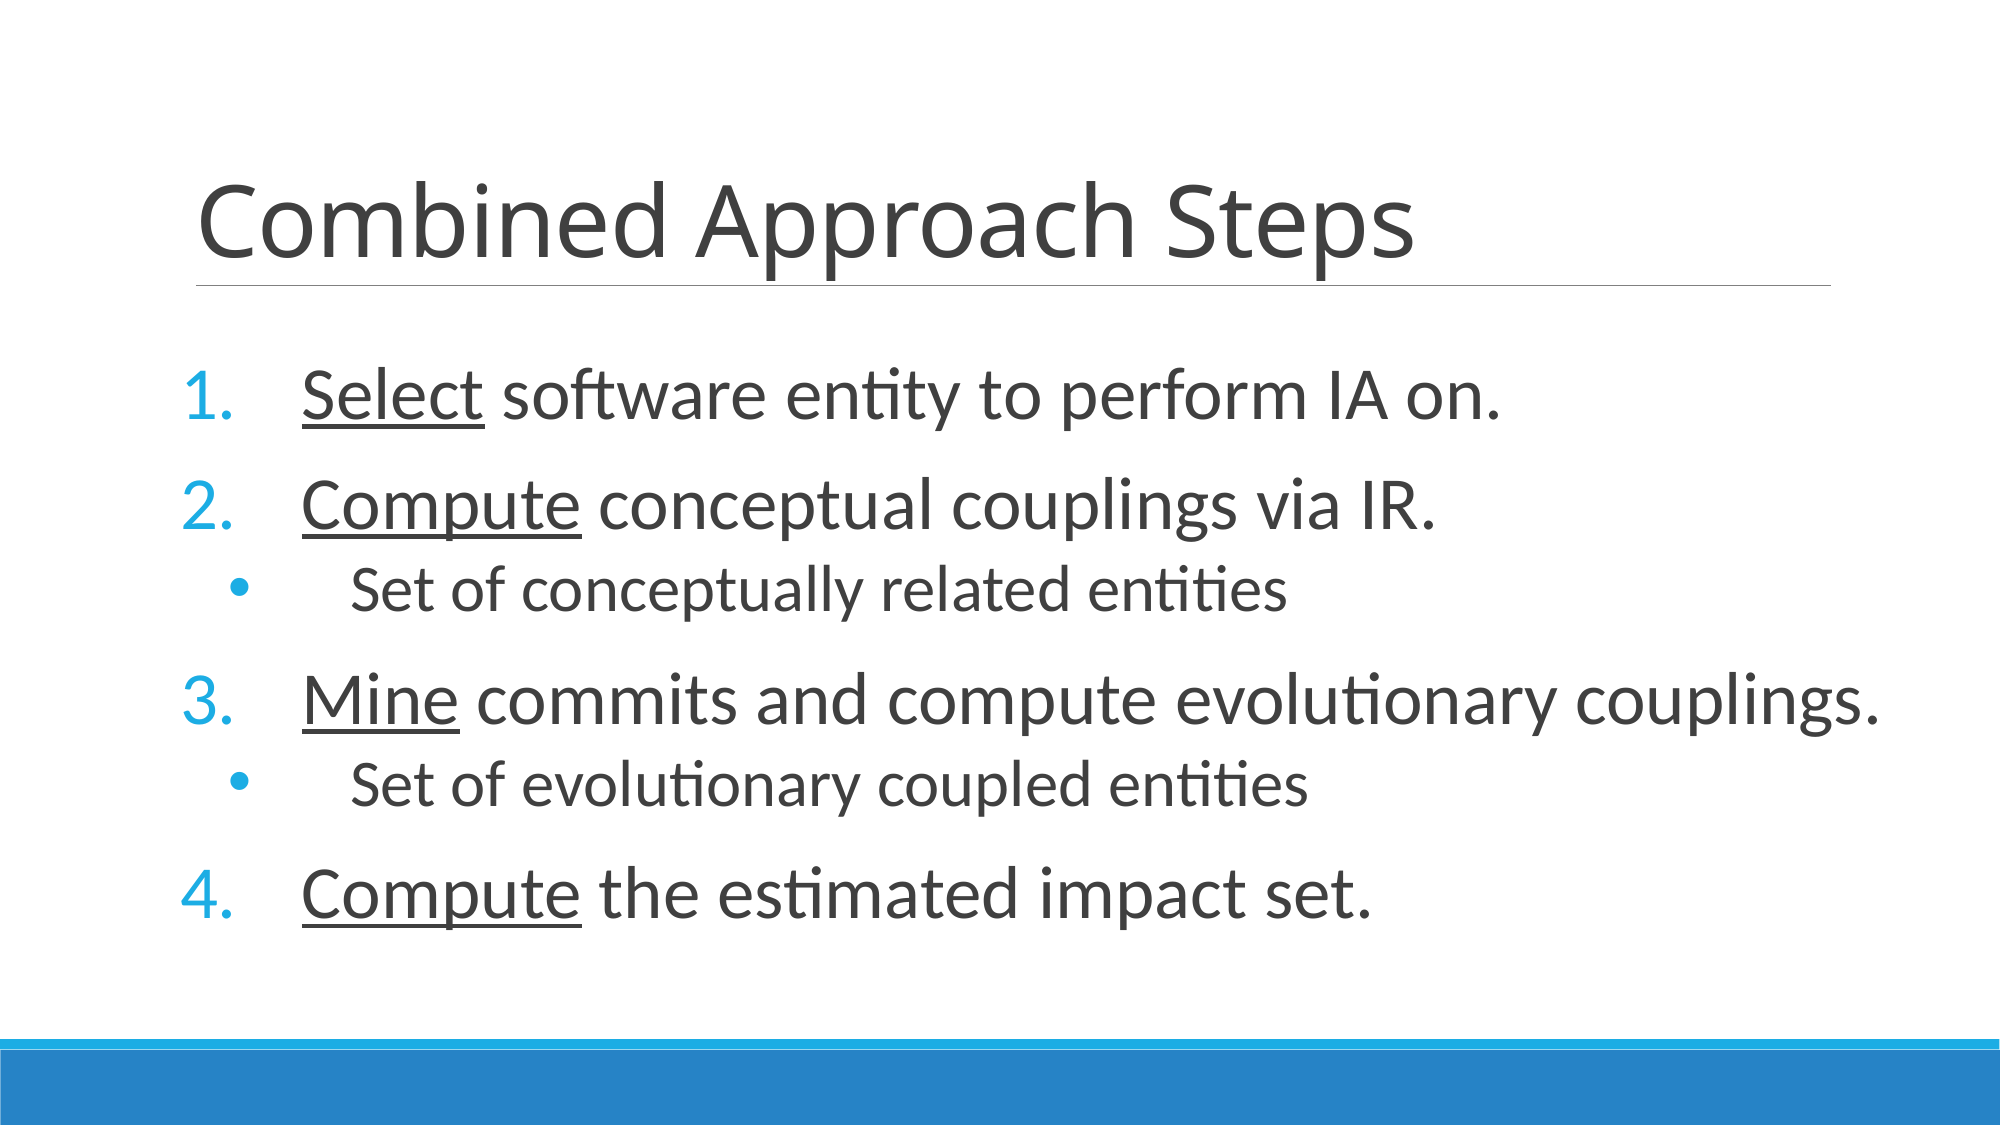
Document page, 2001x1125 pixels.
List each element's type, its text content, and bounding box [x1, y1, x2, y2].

list Select software entity to perform IA on. Compute conceptual couplings via IR. Set of conceptually related entities Mine commits and compute evolutionary couplings. Set of evolutionary coupled entities Compute the estimated impact set. [180, 347, 1916, 1008]
title Combined Approach Steps [180, 47, 1830, 285]
